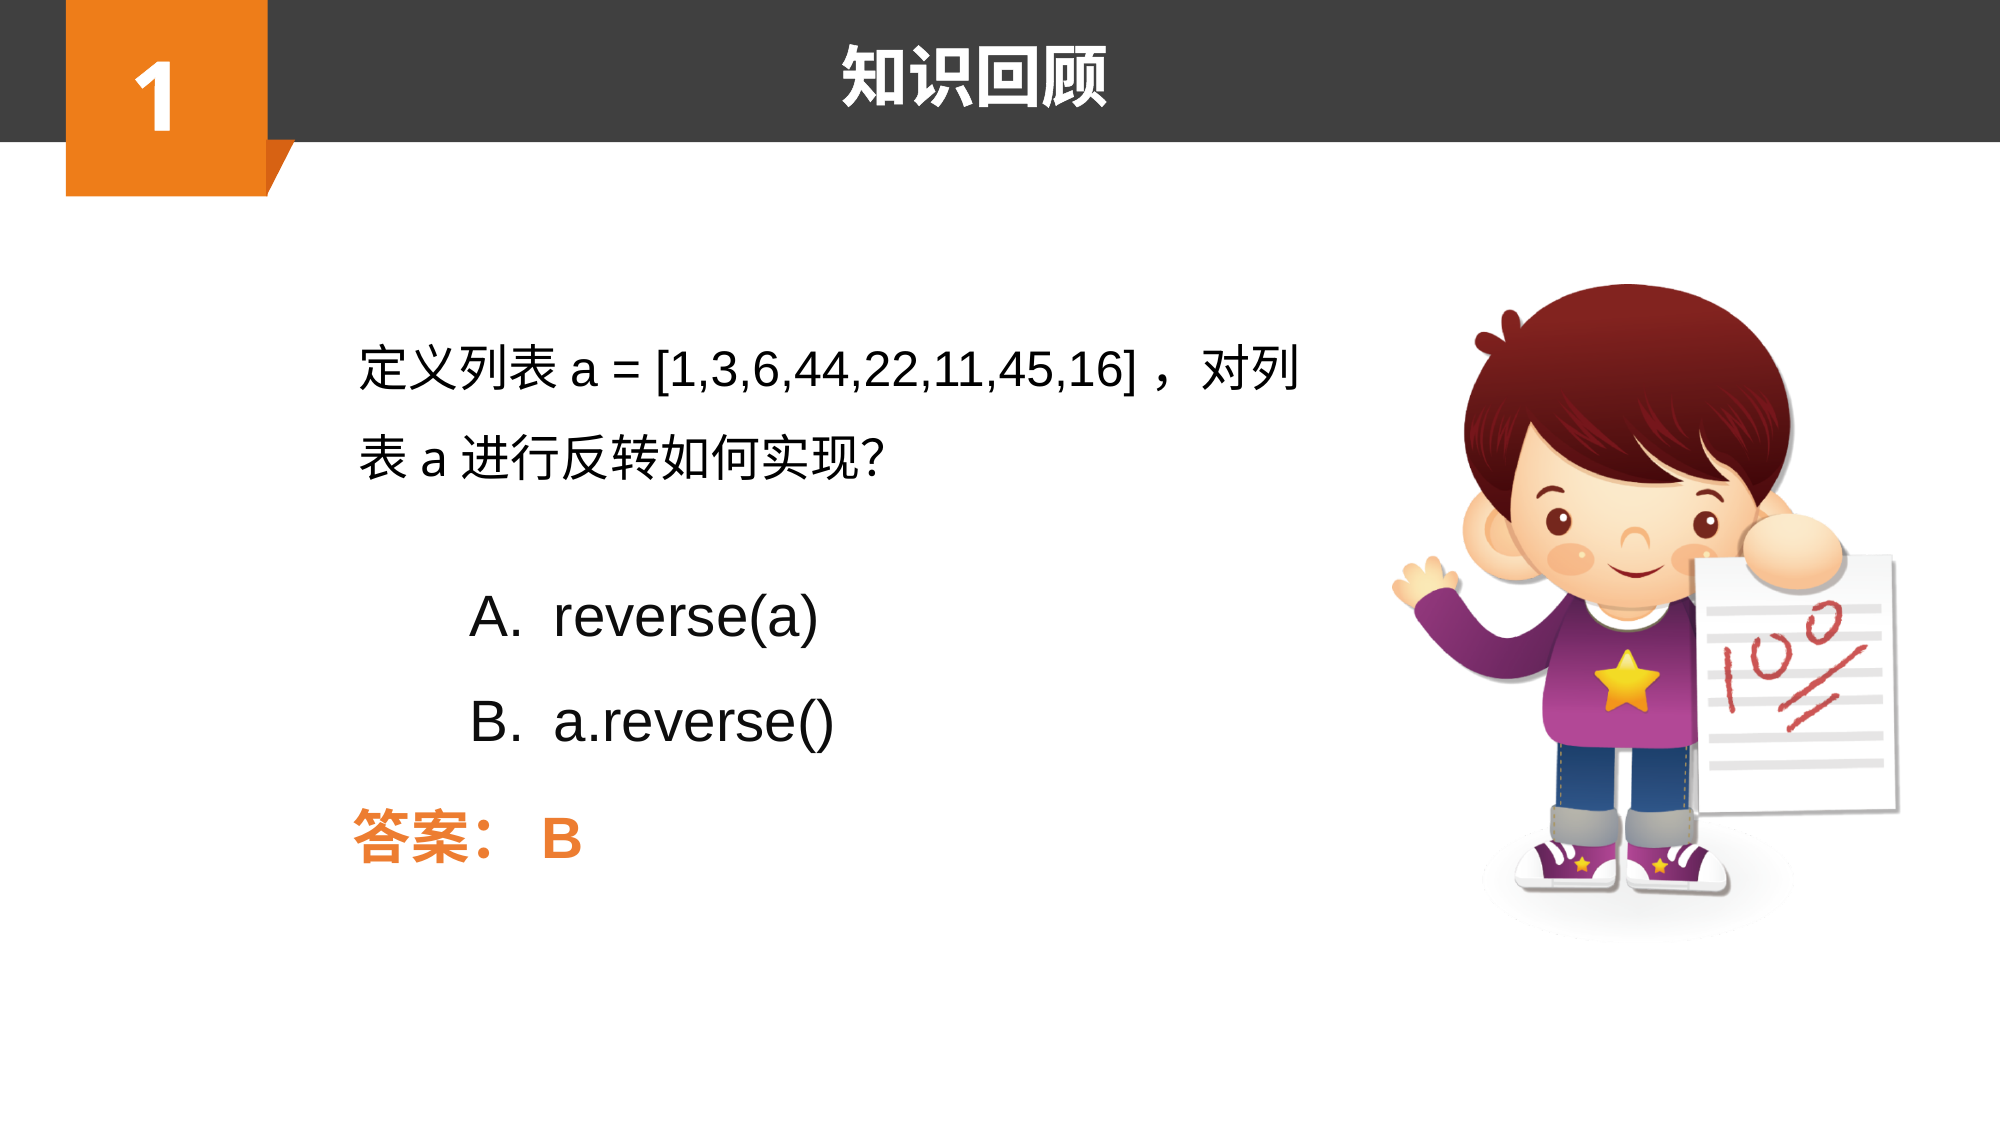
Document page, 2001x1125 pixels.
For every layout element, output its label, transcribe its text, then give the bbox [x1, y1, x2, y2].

text_box 答案：B [338, 792, 599, 878]
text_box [0, 0, 2000, 197]
picture [1392, 284, 1901, 943]
text_box 定义列表a = [1,3,6,44,22,11,45,16]，对列表a进行反转如何实现？ [343, 299, 1345, 494]
text_box reverse(a) a.reverse() [454, 535, 1195, 761]
